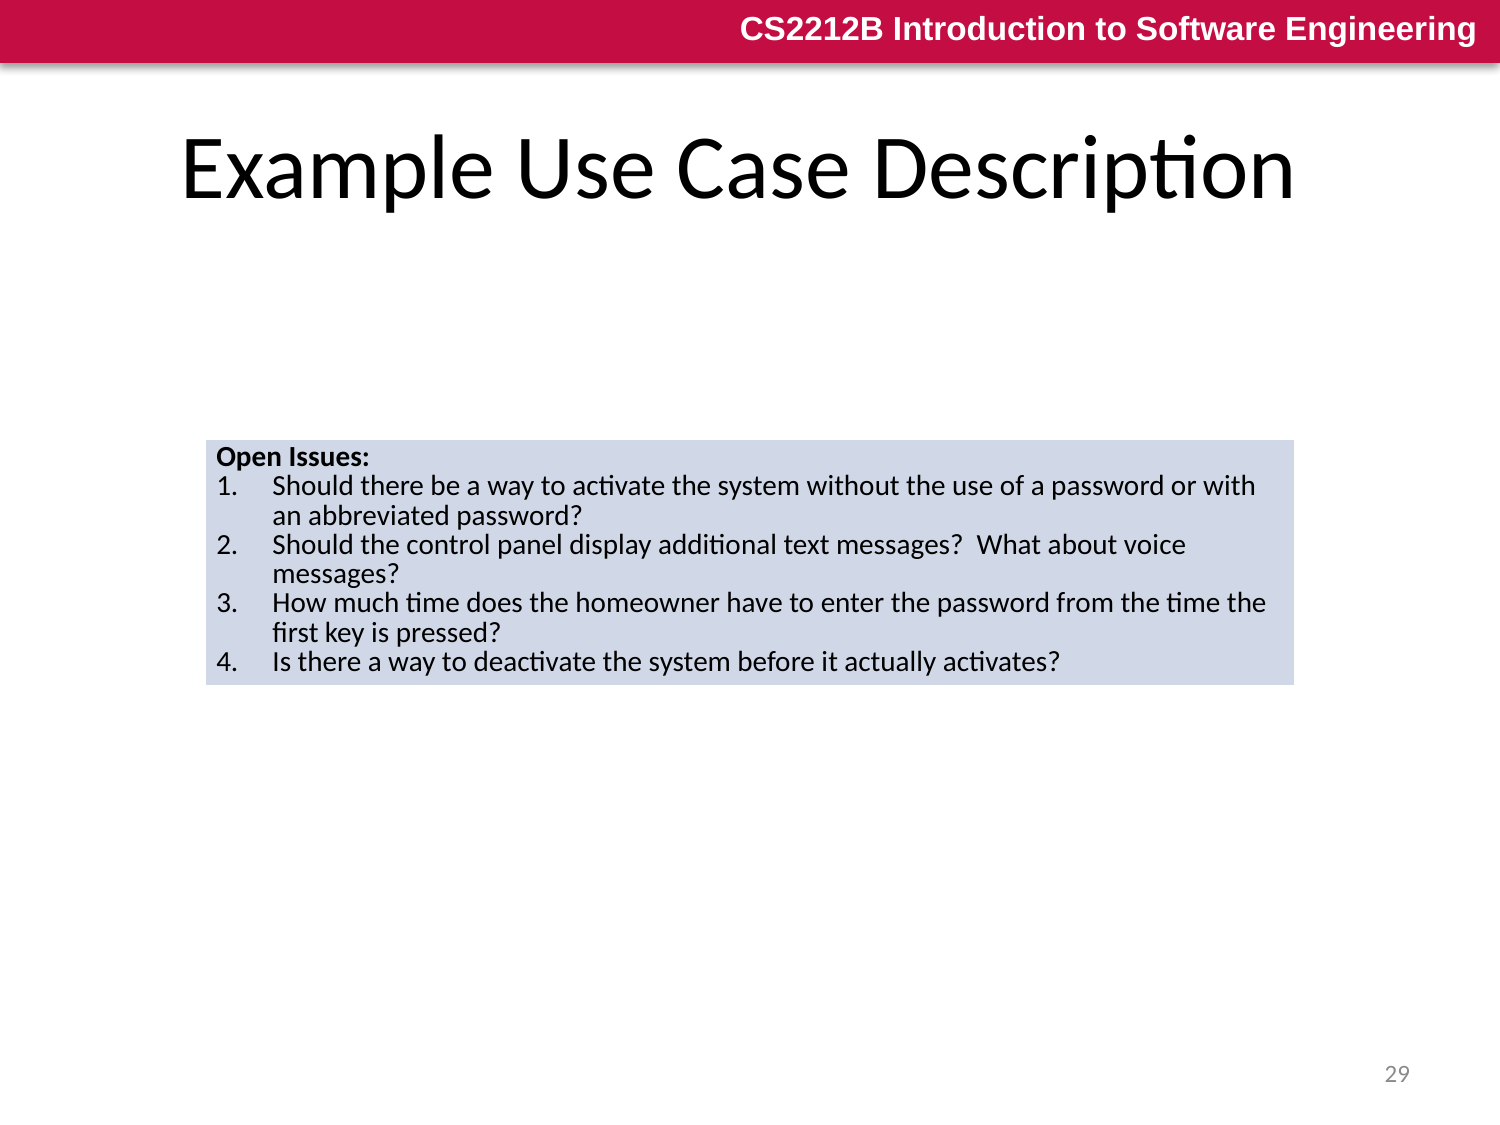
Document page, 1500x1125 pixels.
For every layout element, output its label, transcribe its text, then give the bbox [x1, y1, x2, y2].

slide_number 29 [1074, 1042, 1425, 1103]
picture [0, 0, 1500, 63]
title Example Use Case Description [112, 99, 1388, 288]
table_header Open Issues: Should there be a way to activate the system without the use of a password or with an abbreviated password? Should the control panel display additional text messages? What about voice messages? How much time does the homeowner have to enter the password from the time the first key is pressed? Is there a way to deactivate the system before it actually activates? [206, 440, 1294, 685]
